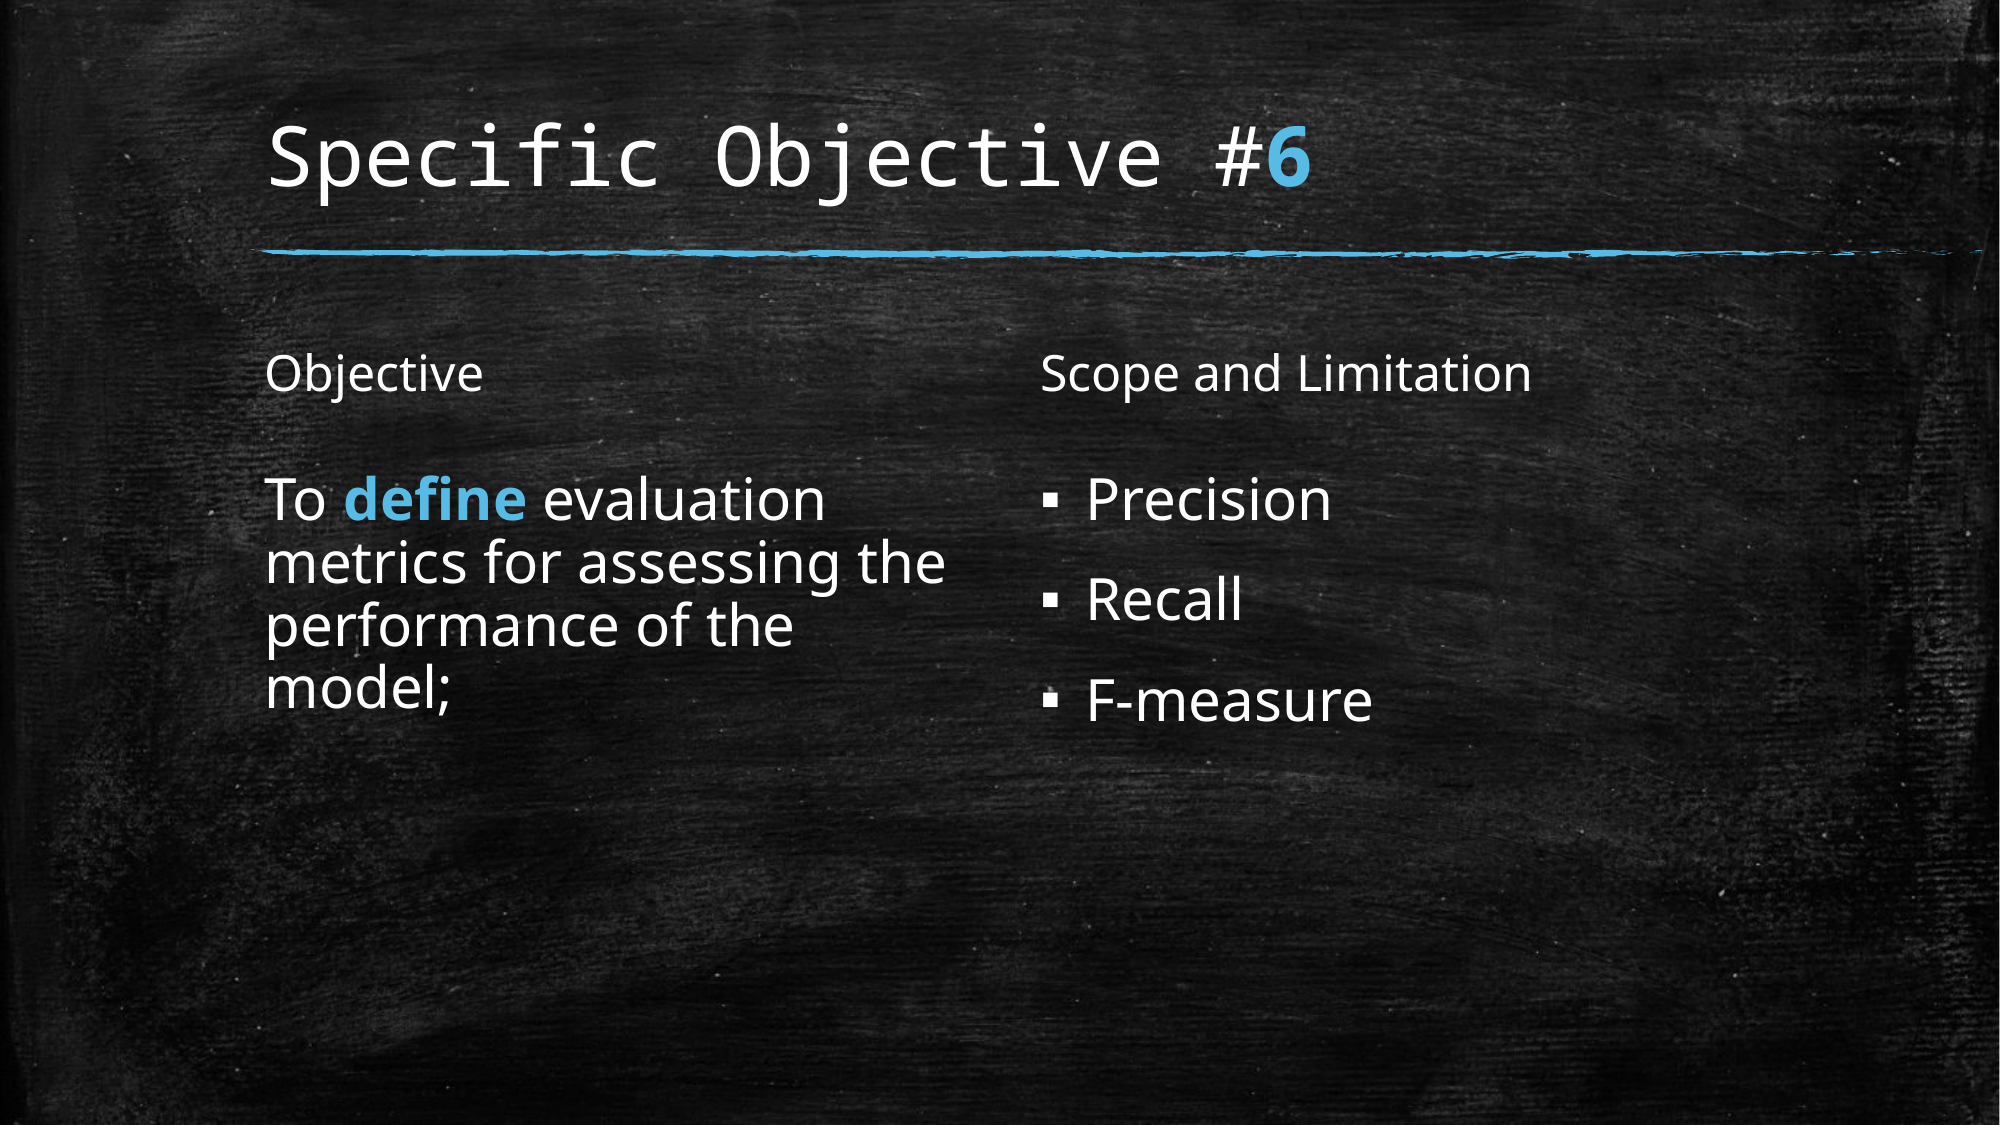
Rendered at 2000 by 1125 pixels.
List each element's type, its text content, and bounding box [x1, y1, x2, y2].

list Objective [249, 312, 975, 438]
list Precision Recall F-measure [1025, 462, 1750, 1013]
title Specific Objective #6 [249, 45, 1750, 213]
list Scope and Limitation [1025, 312, 1750, 438]
list To define evaluation metrics for assessing the performance of the model; [249, 462, 975, 1013]
